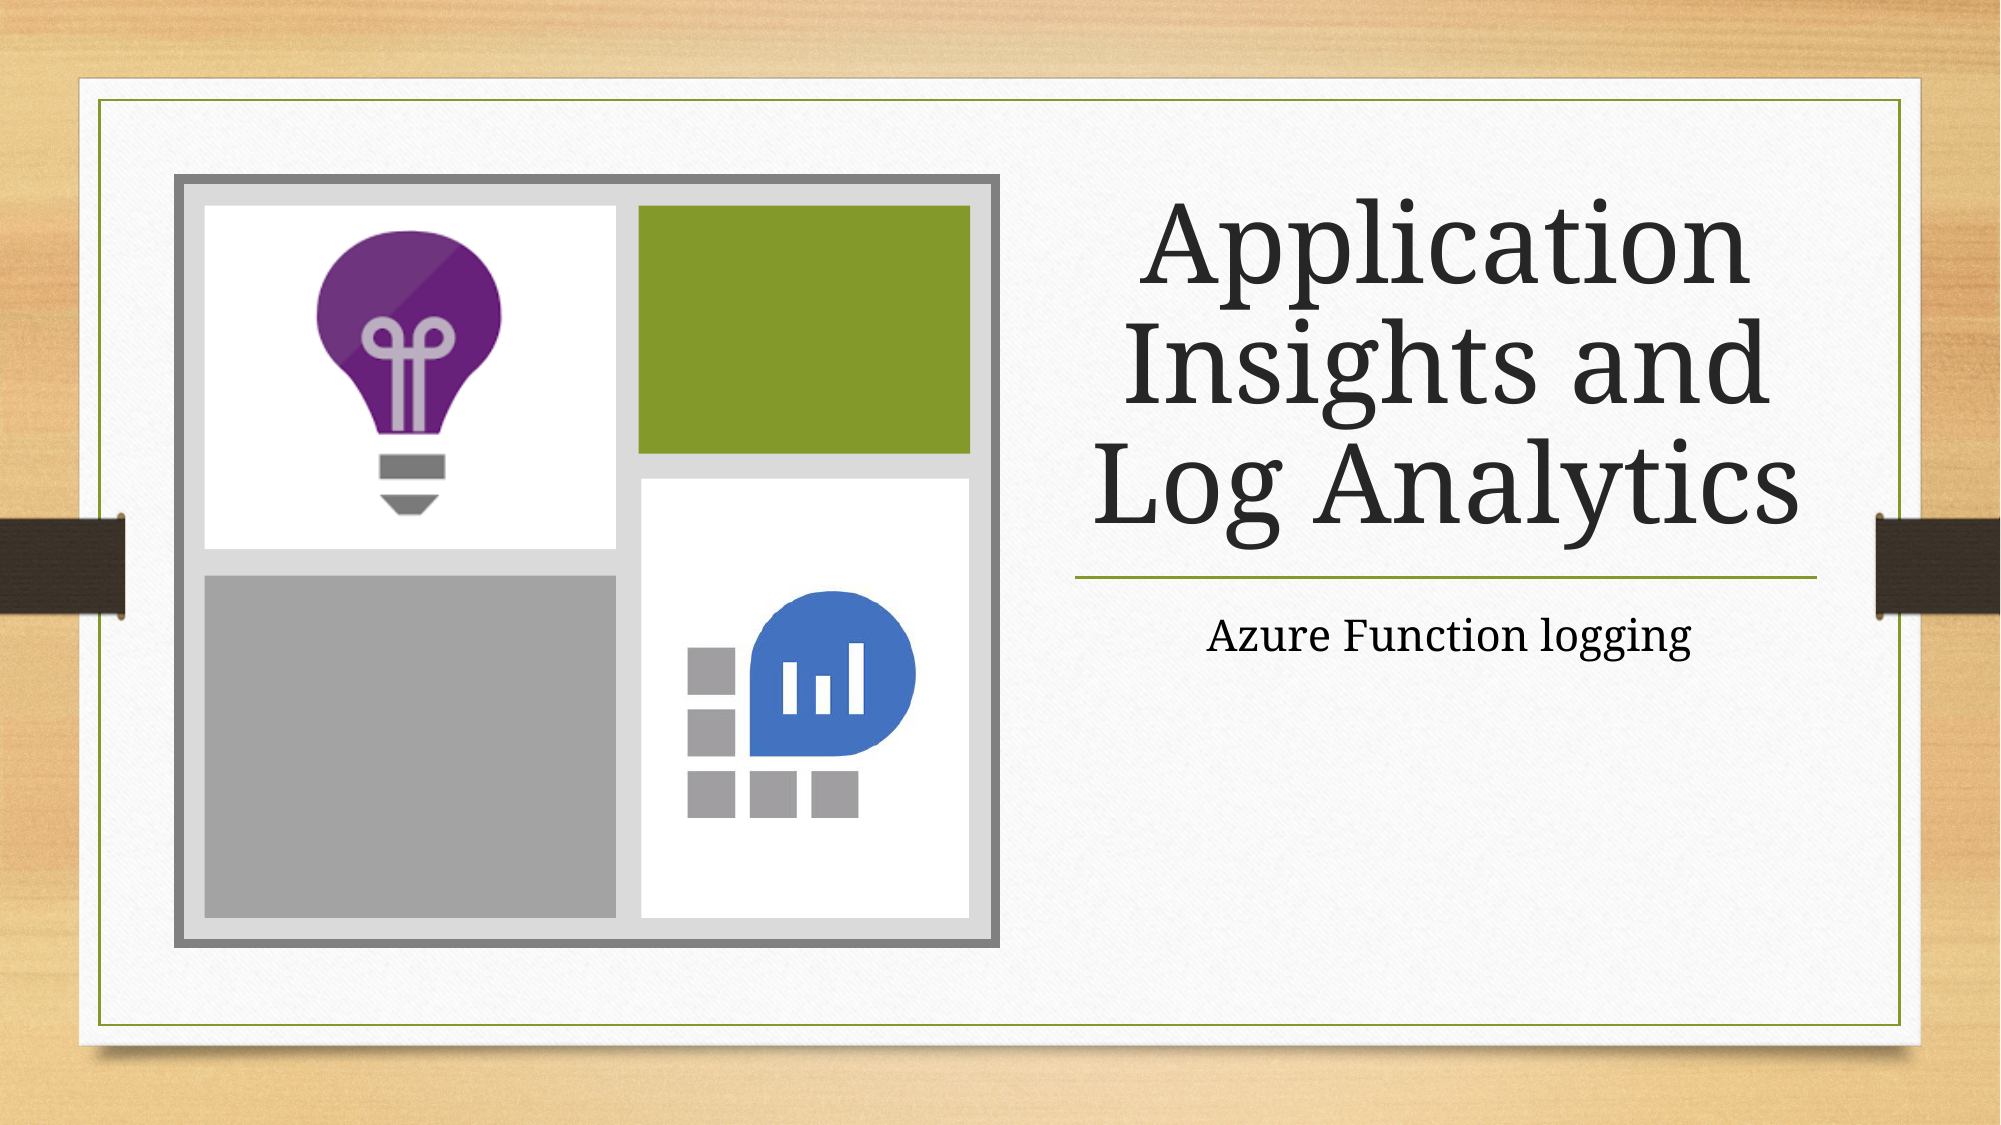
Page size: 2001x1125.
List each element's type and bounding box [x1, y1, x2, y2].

text_box [0, 0, 2000, 1125]
picture [235, 230, 583, 518]
picture [656, 540, 953, 837]
